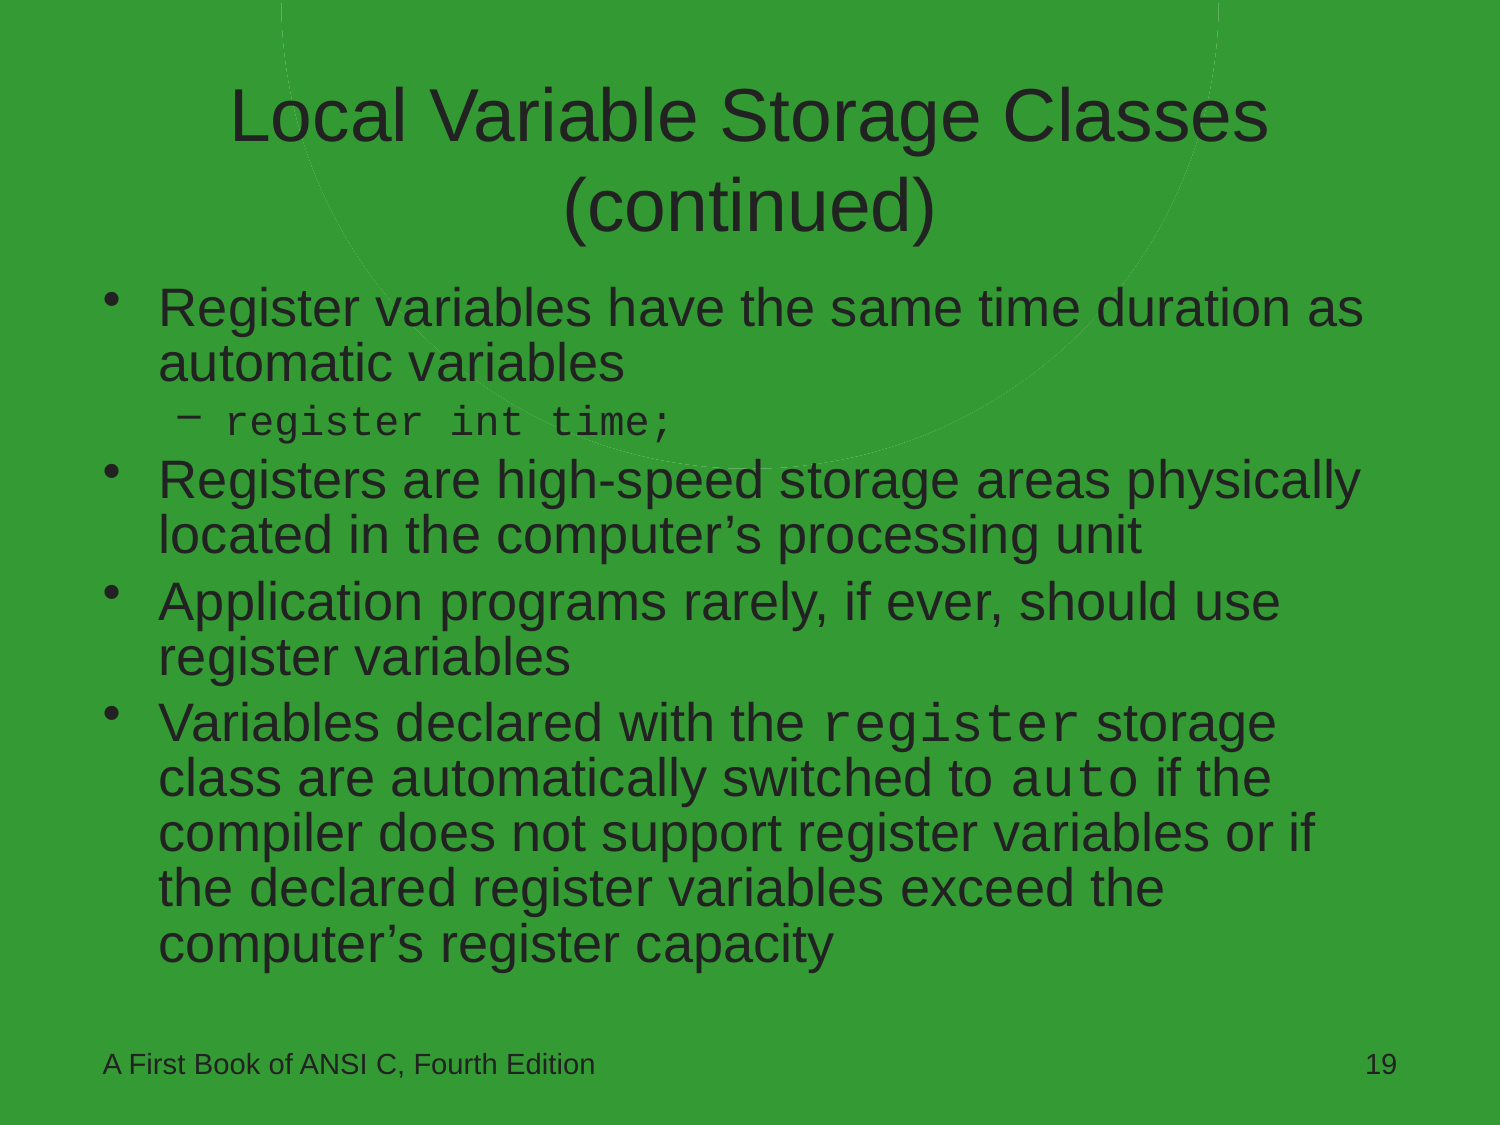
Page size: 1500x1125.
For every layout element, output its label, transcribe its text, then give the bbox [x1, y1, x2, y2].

title Local Variable Storage Classes (continued) [87, 62, 1413, 250]
slide_number 19 [1074, 1037, 1413, 1101]
footer A First Book of ANSI C, Fourth Edition [87, 1037, 1051, 1101]
list Register variables have the same time duration as automatic variables register int time; Registers are high-speed storage areas physically located in the computer’s processing unit Application programs rarely, if ever, should use register variables Variables declared with the register storage class are automatically switched to auto if the compiler does not support register variables or if the declared register variables exceed the computer’s register capacity [87, 275, 1413, 1025]
